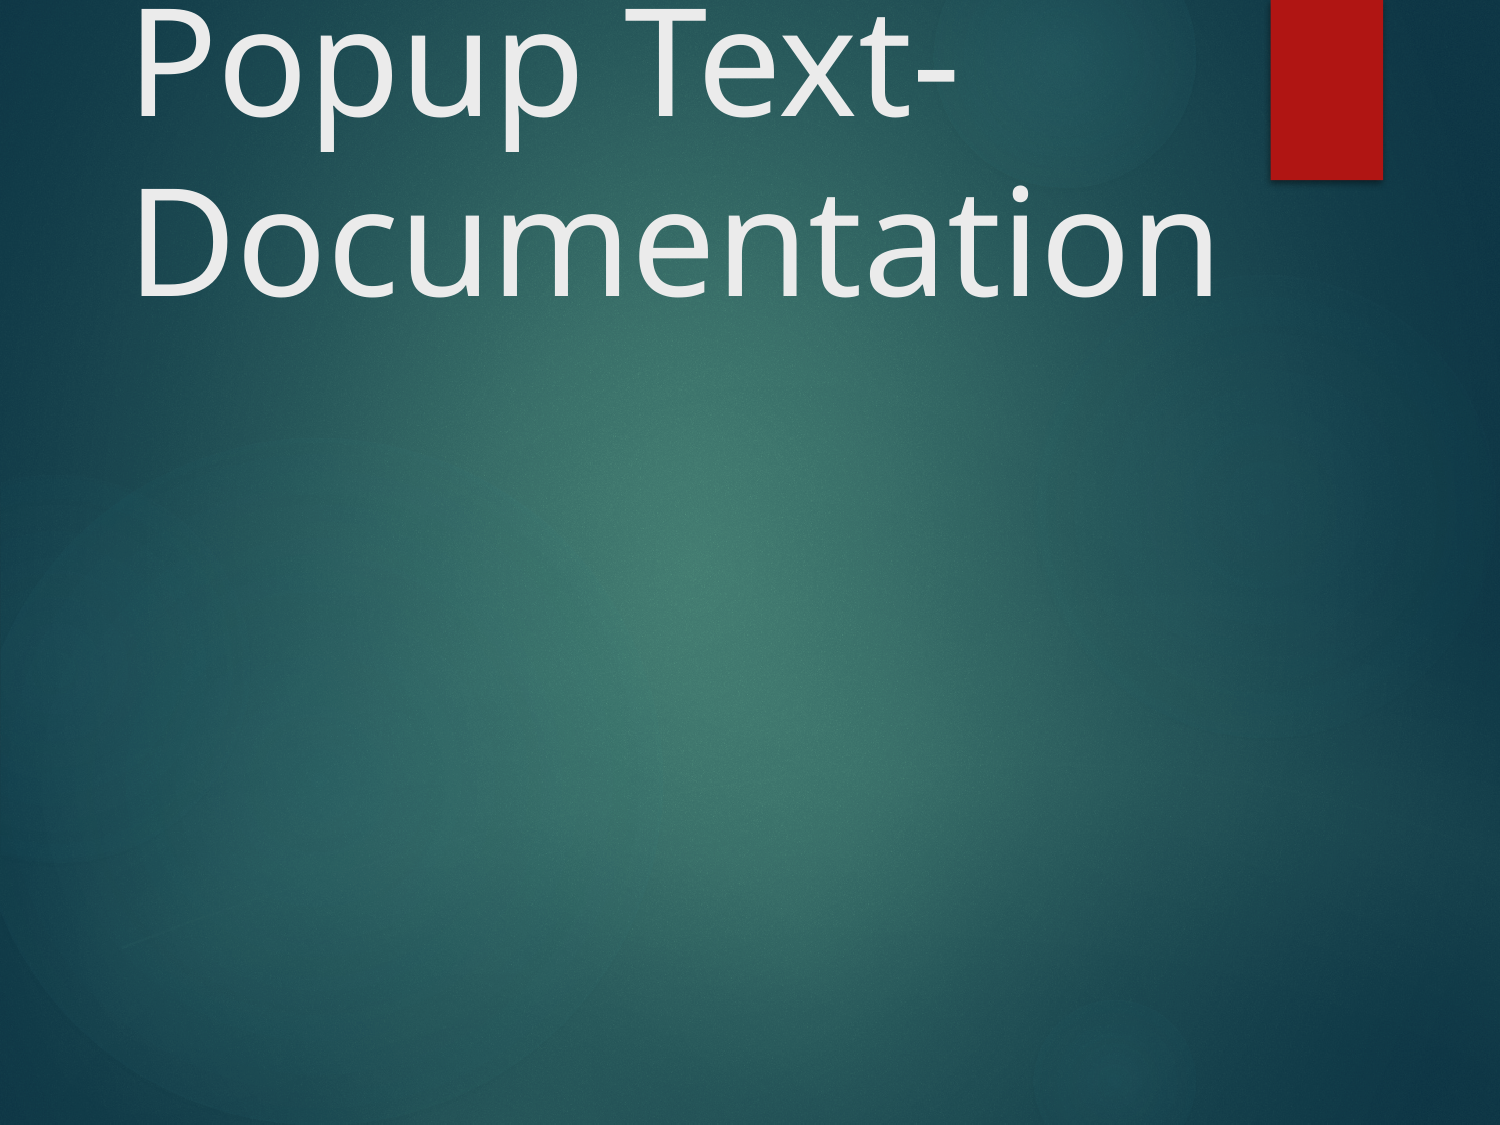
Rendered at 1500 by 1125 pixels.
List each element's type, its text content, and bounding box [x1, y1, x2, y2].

title Popup Text-Documentation [112, 0, 1388, 334]
